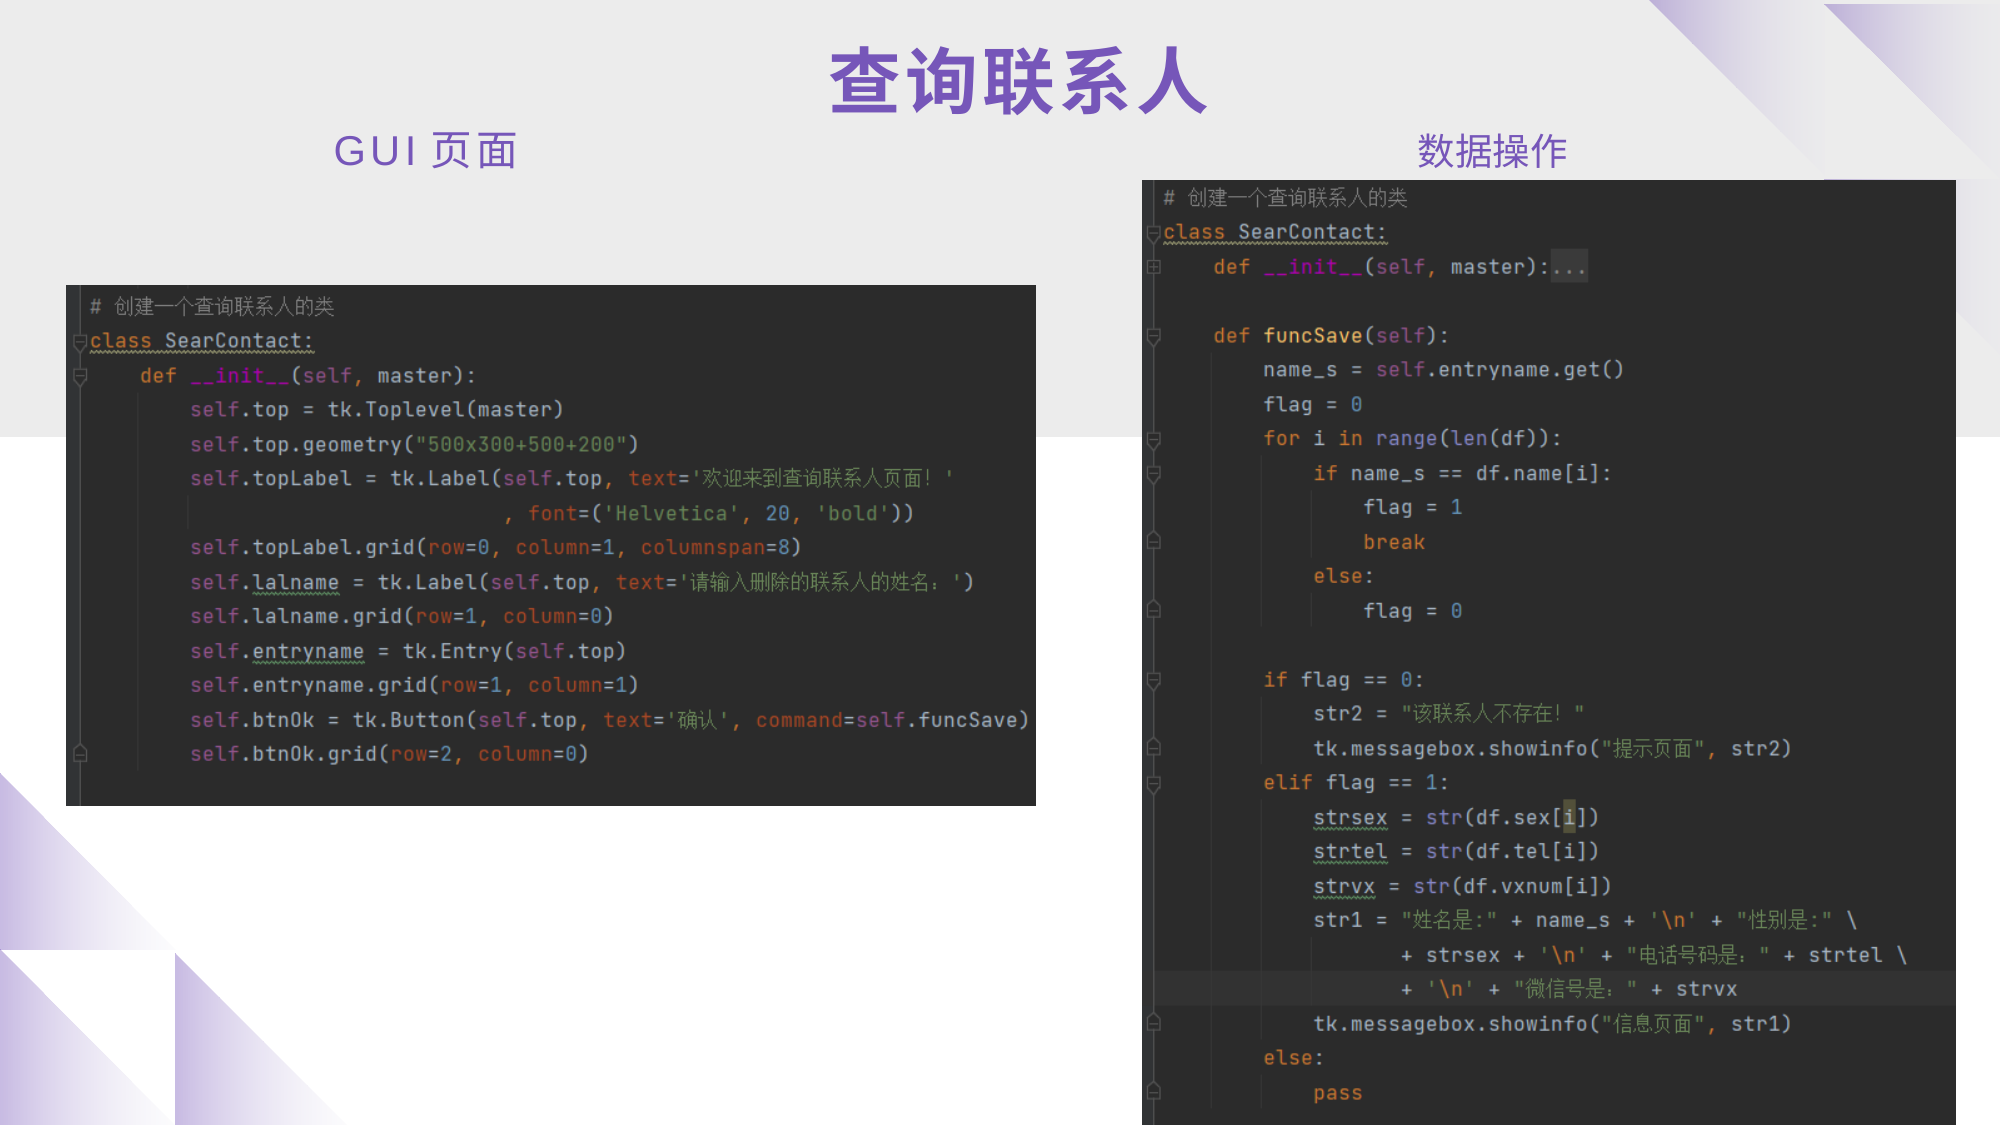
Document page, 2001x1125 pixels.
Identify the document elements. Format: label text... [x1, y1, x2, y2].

list GUI页面 [35, 100, 816, 237]
picture [1141, 180, 1956, 1125]
title 查询联系人 [118, 28, 1920, 132]
picture [66, 285, 1036, 806]
text_box 数据操作 [1402, 120, 1583, 180]
